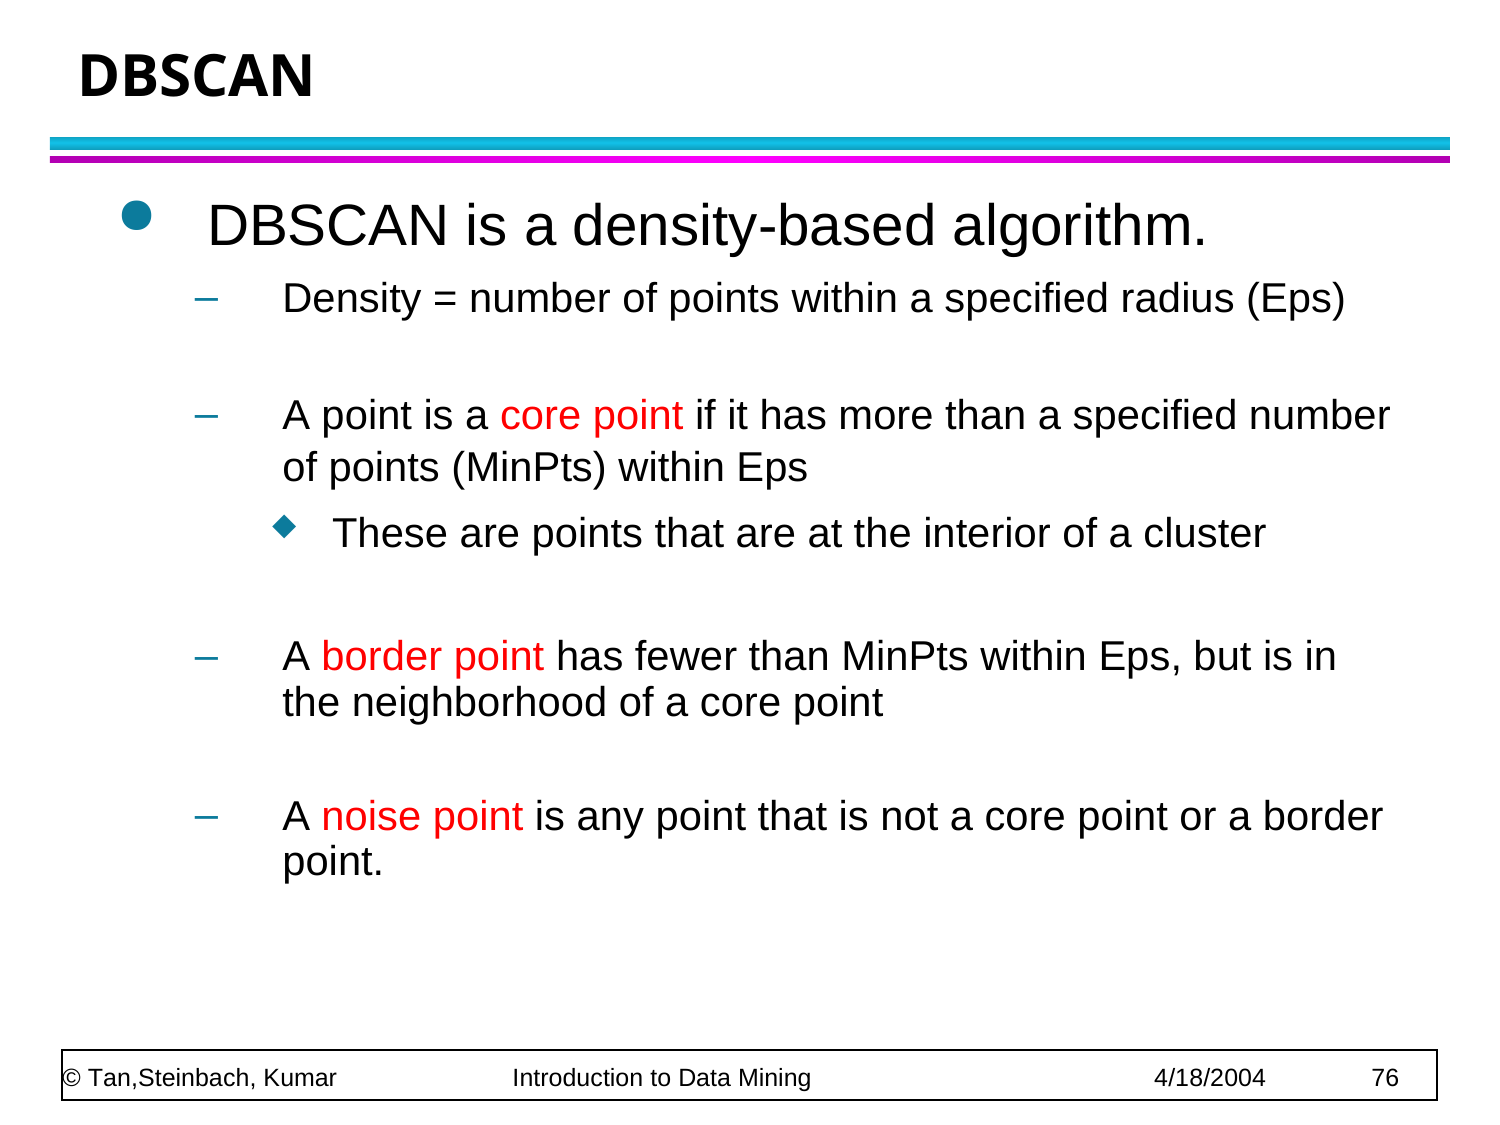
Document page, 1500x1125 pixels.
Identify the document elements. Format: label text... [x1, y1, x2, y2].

title DBSCAN [62, 24, 1421, 116]
list DBSCAN is a density-based algorithm. Density = number of points within a specified radius (Eps) A point is a core point if it has more than a specified number of points (MinPts) within Eps These are points that are at the interior of a cluster A border point has fewer than MinPts within Eps, but is in the neighborhood of a core point A noise point is any point that is not a core point or a border point. [104, 187, 1418, 1038]
